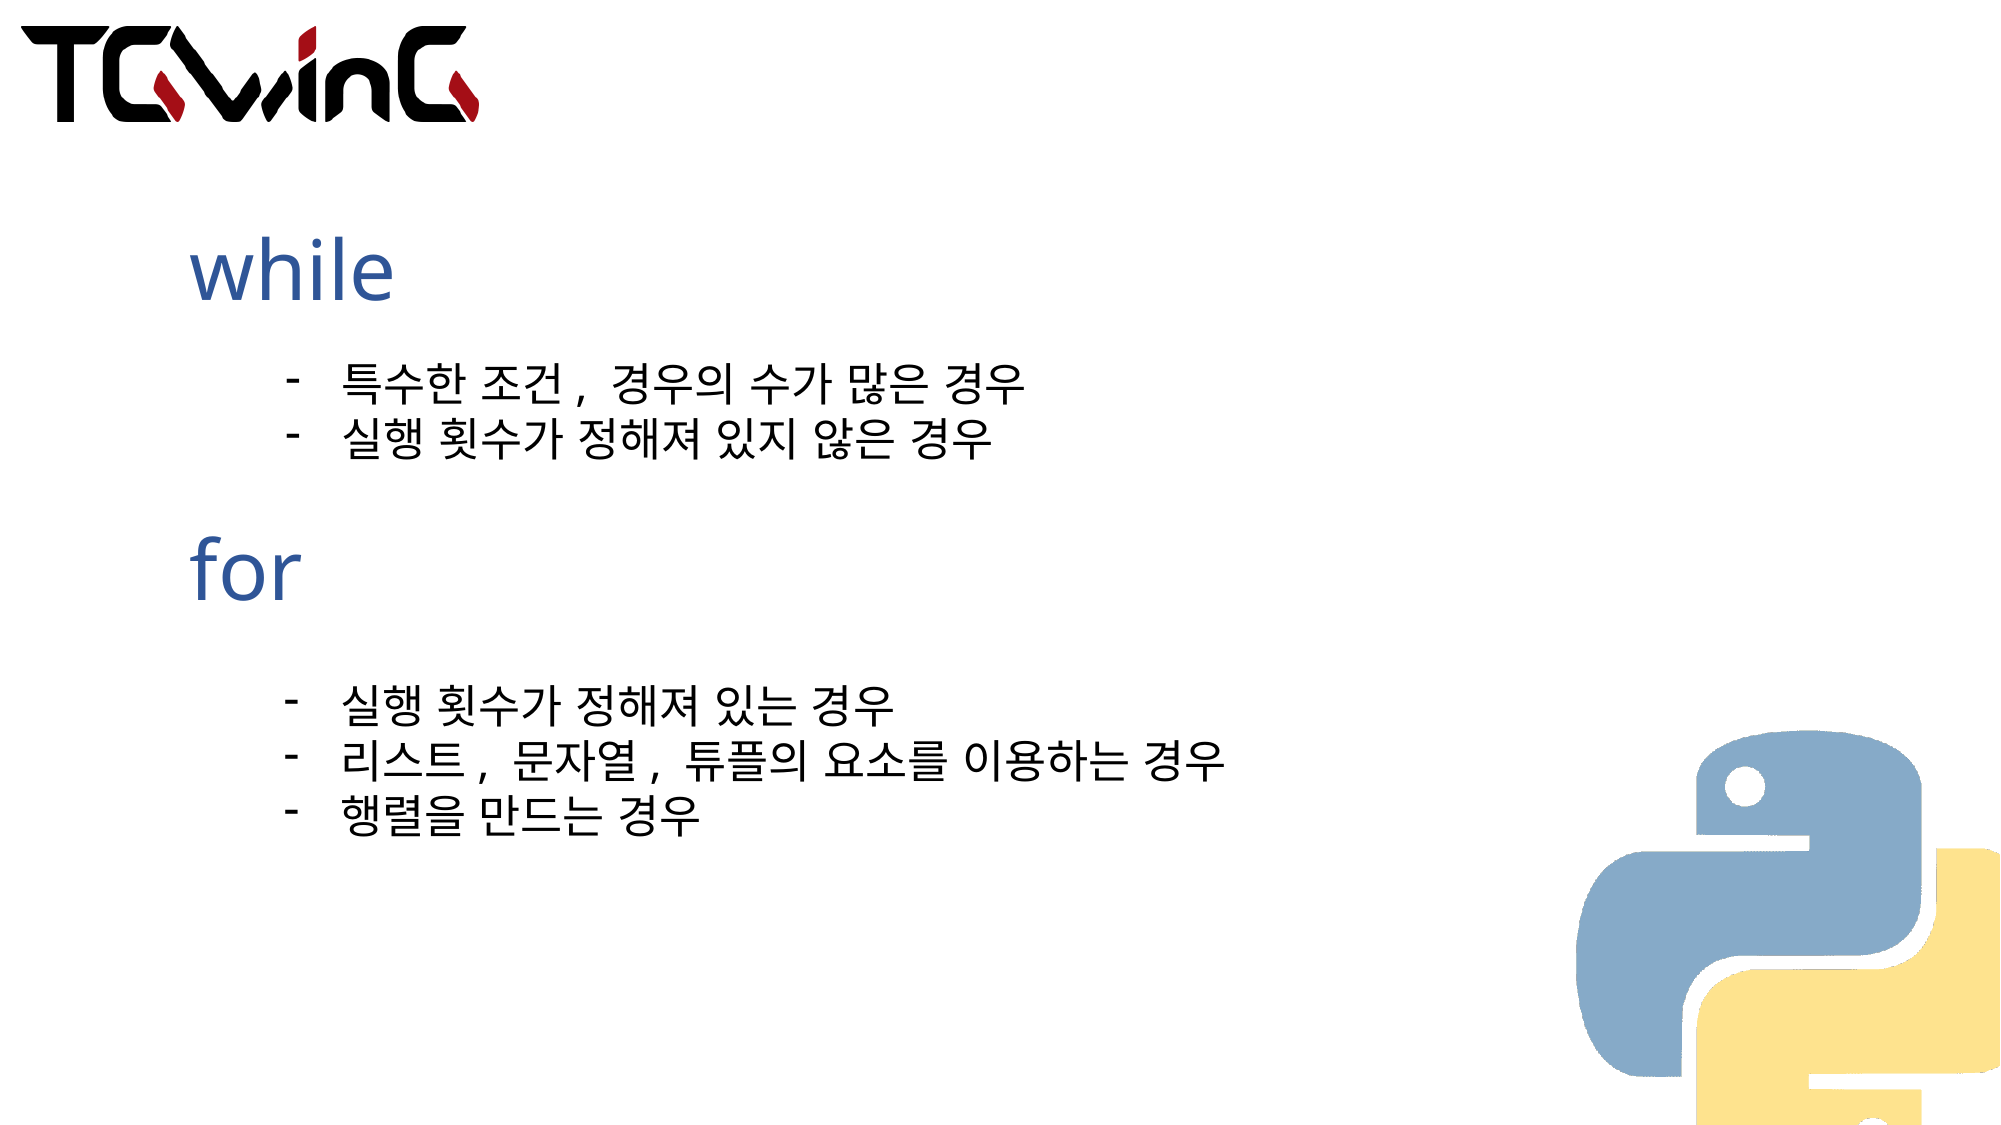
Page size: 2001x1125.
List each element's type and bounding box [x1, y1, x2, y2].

text_box [21, 26, 2000, 1125]
